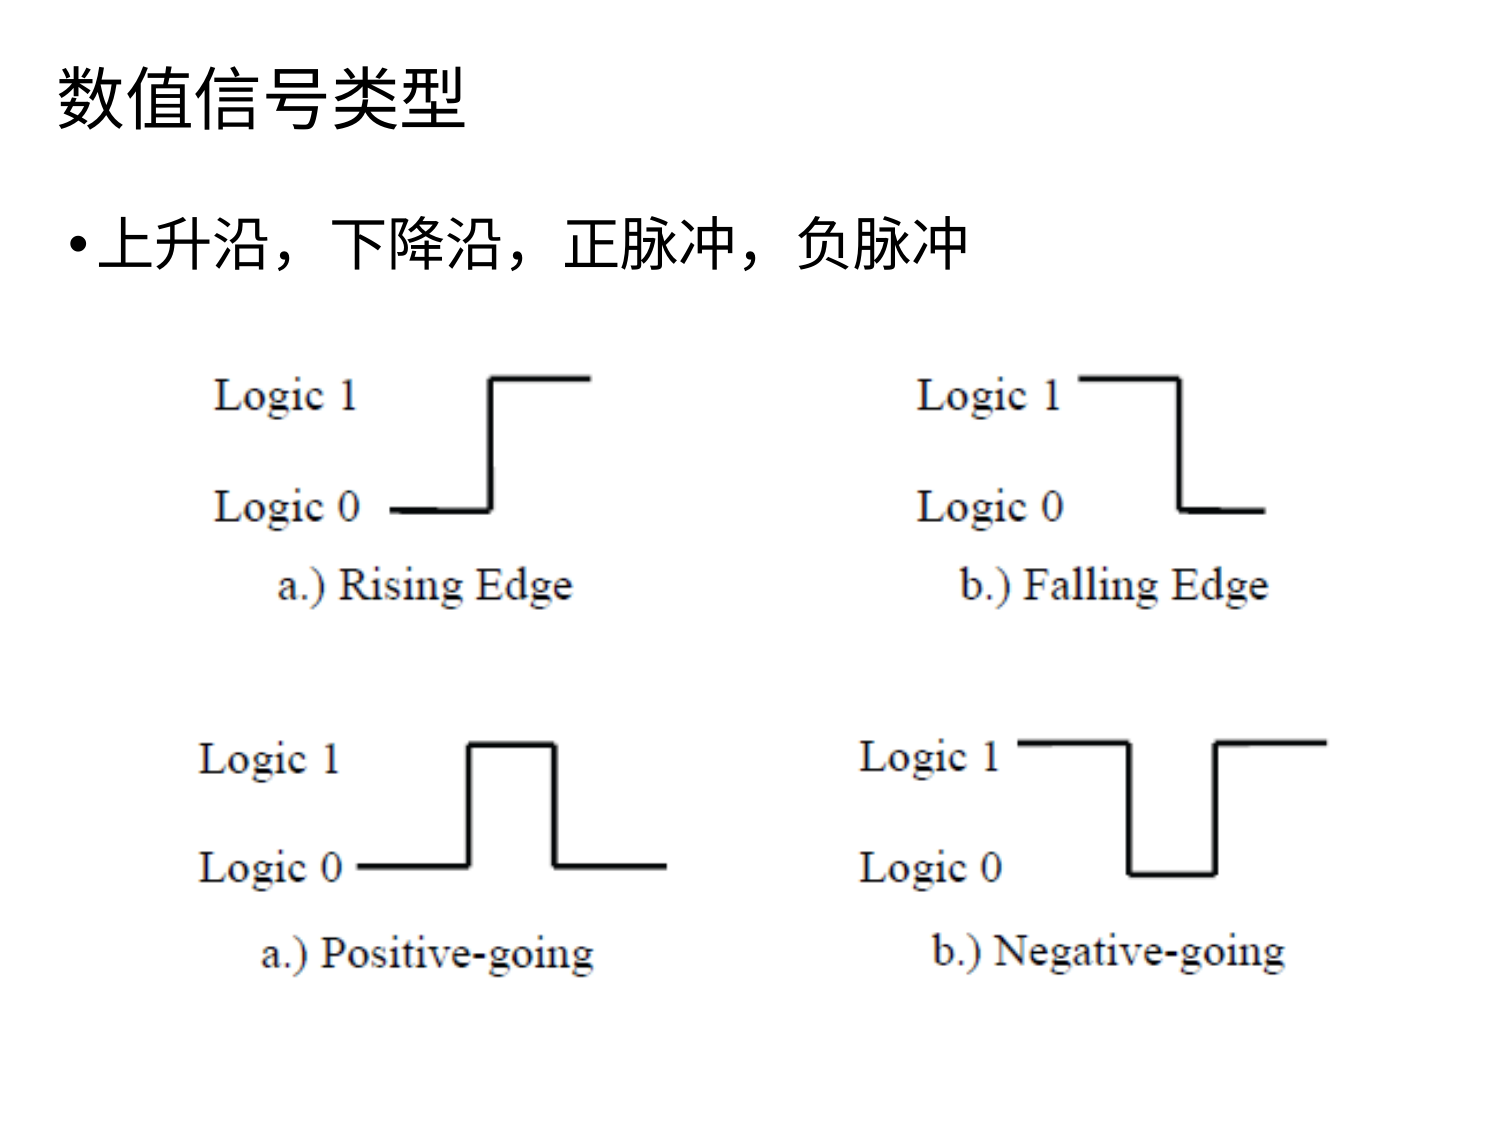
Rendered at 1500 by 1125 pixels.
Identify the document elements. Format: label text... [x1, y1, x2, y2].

picture [182, 686, 1346, 1024]
title 数值信号类型 [41, 42, 1400, 162]
picture [182, 356, 1325, 622]
list 上升沿，下降沿，正脉冲，负脉冲 [53, 208, 1388, 445]
